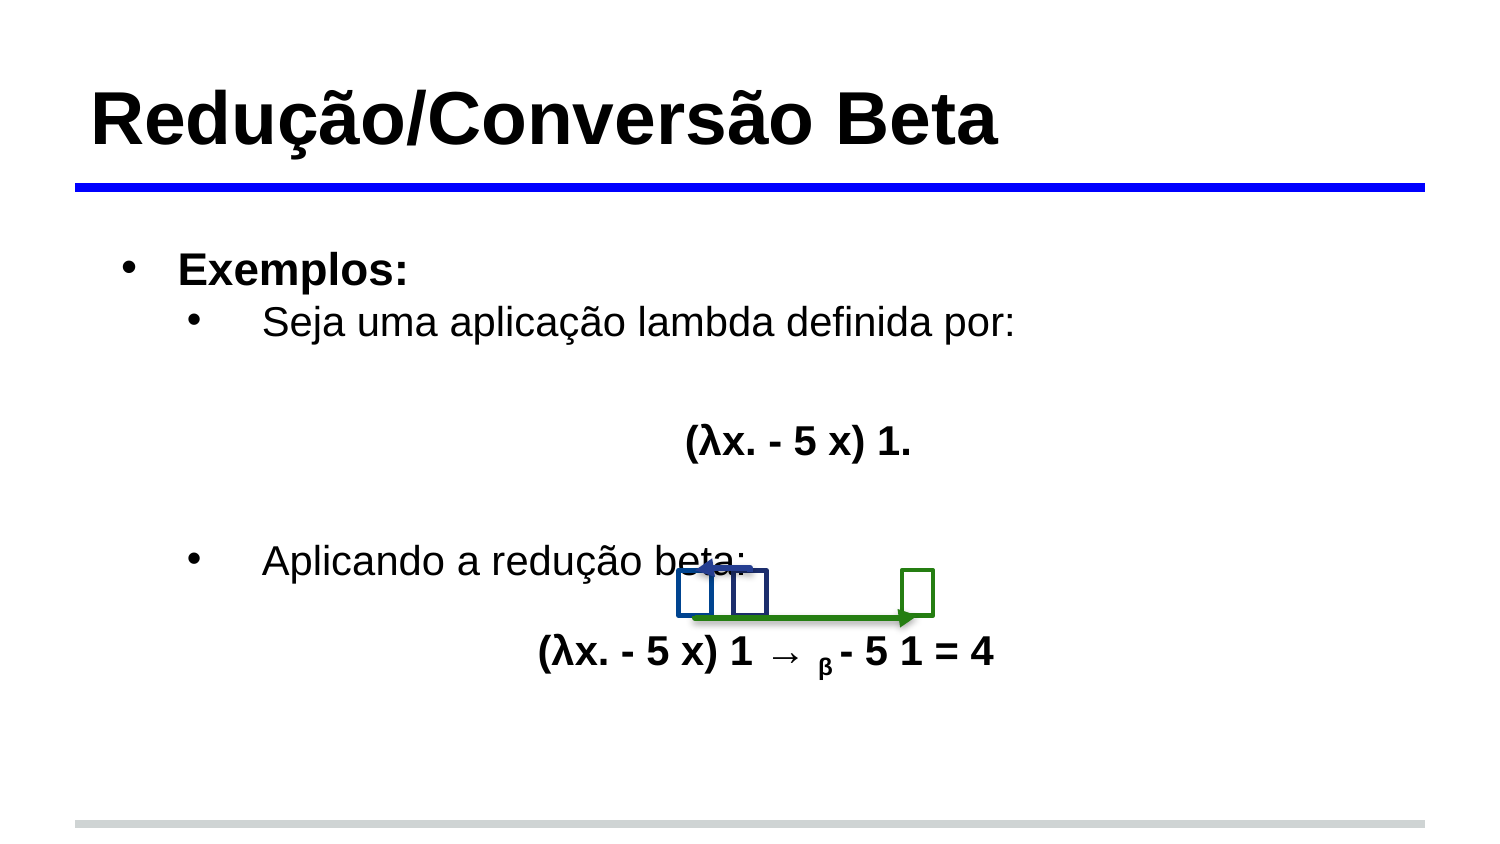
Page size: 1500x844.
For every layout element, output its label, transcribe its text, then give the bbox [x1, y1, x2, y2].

text_box [676, 568, 714, 618]
text_box [731, 568, 769, 613]
text_box [900, 568, 935, 618]
list Exemplos: Seja uma aplicação lambda definida por: (λx. - 5 x) 1. Aplicando a redução beta: (λx. - 5 x) 1 → β - 5 1 = 4 [75, 196, 1425, 808]
title Redução/Conversão Beta [75, 33, 1425, 175]
